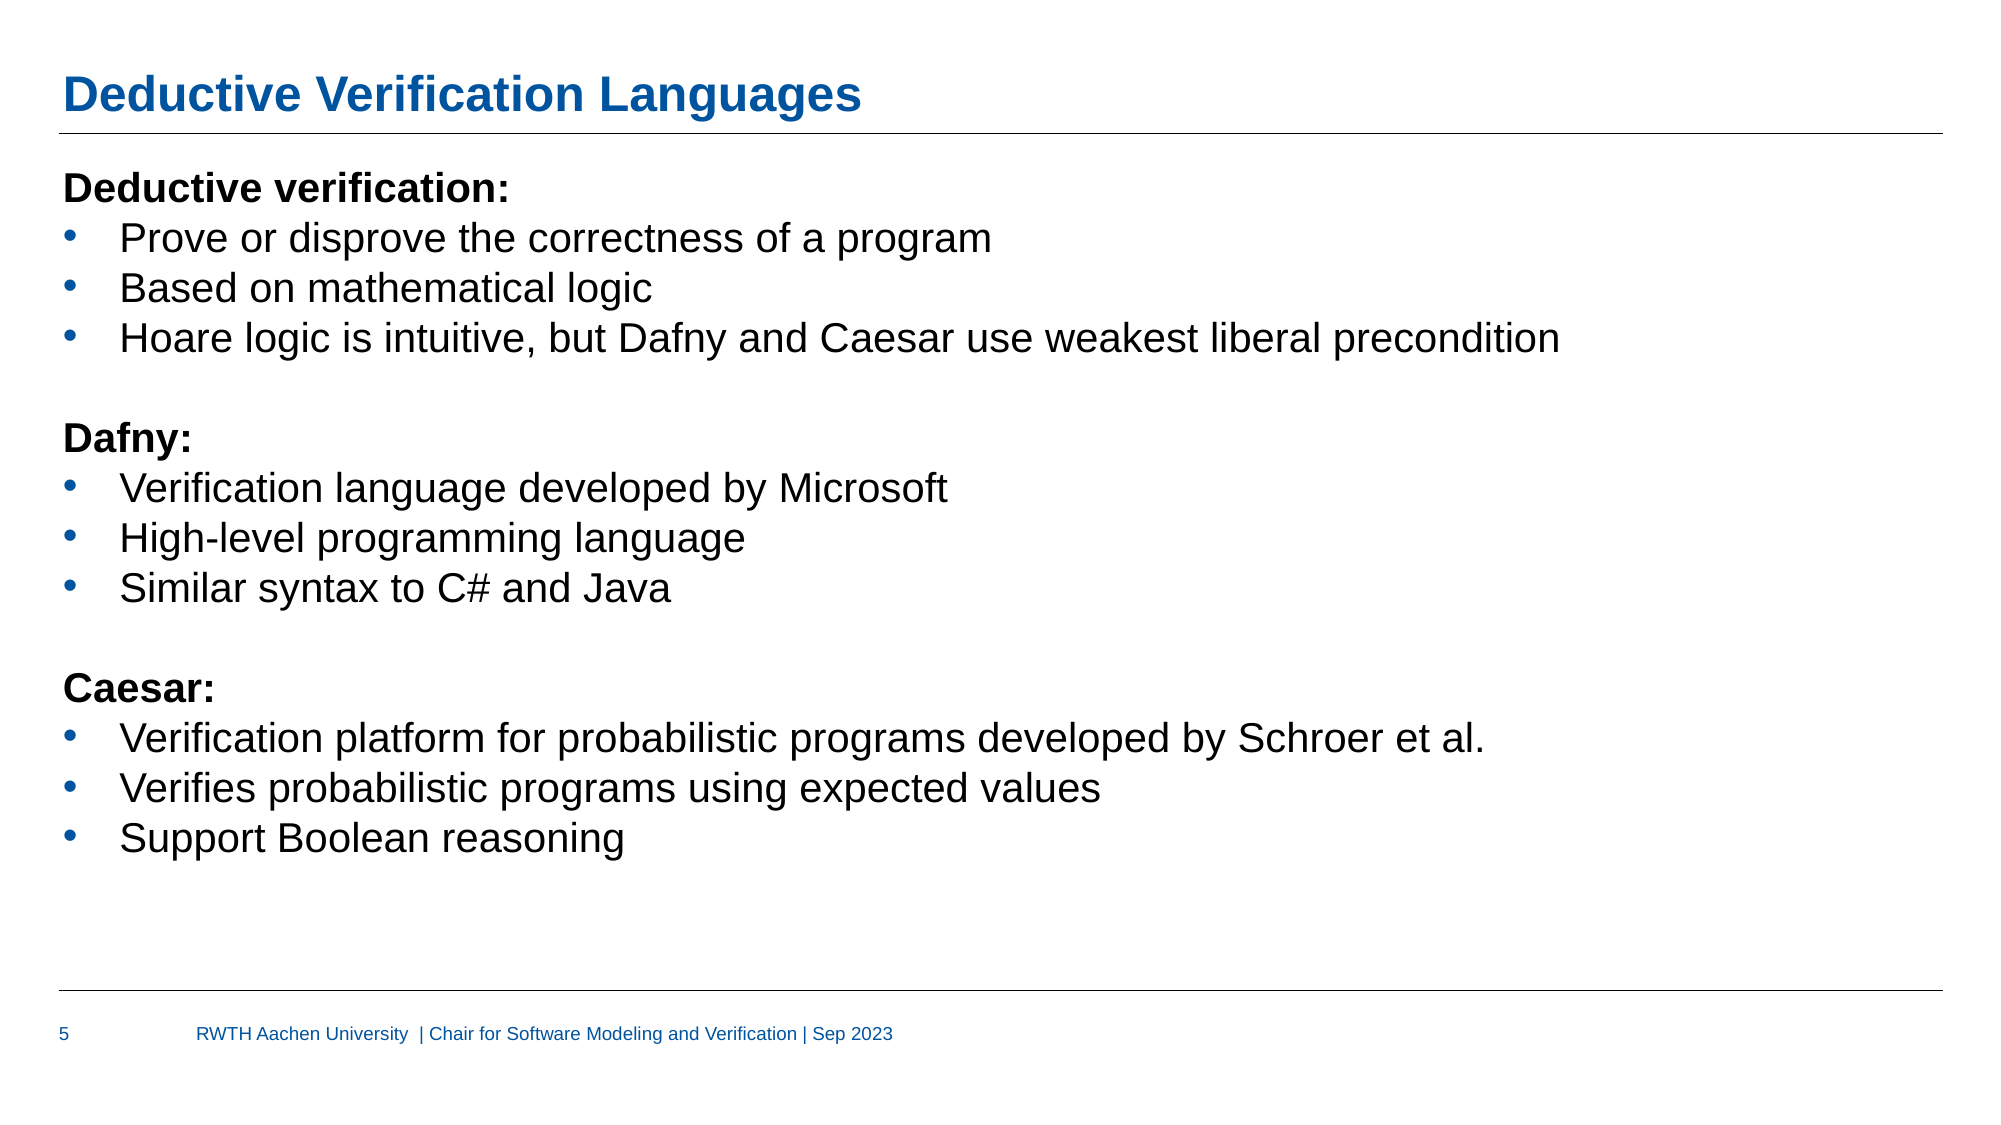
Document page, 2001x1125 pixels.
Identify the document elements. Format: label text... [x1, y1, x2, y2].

title Deductive Verification Languages [63, 33, 1947, 123]
text_box Deductive verification: Prove or disprove the correctness of a program Based on mathematical logic Hoare logic is intuitive, but Dafny and Caesar use weakest liberal precondition Dafny: Verification language developed by Microsoft High-level programming language Similar syntax to C# and Java Caesar: Verification platform for probabilistic programs developed by Schroer et al. Verifies probabilistic programs using expected values Support Boolean reasoning [63, 160, 1894, 959]
